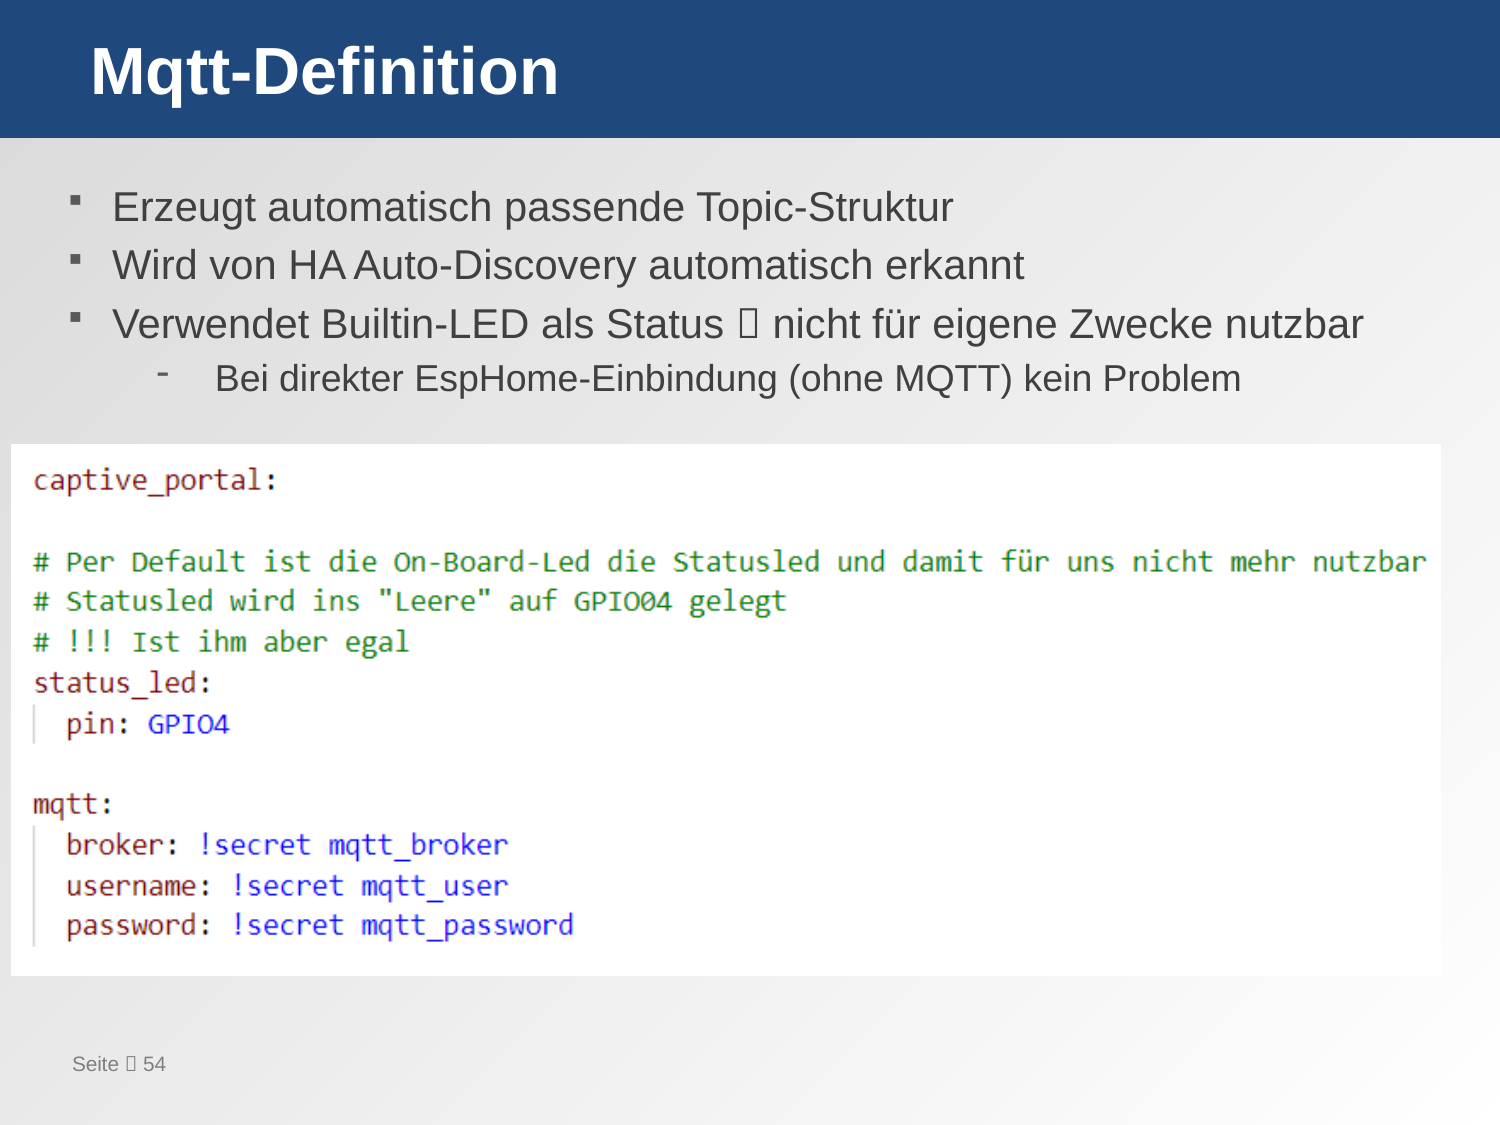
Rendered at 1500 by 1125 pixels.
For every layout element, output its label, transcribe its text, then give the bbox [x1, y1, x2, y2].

title Mqtt-Definition [75, 20, 1425, 208]
picture [11, 444, 1442, 977]
list Erzeugt automatisch passende Topic-Struktur Wird von HA Auto-Discovery automatisch erkannt Verwendet Builtin-LED als Status  nicht für eigene Zwecke nutzbar Bei direkter EspHome-Einbindung (ohne MQTT) kein Problem [53, 172, 1400, 442]
